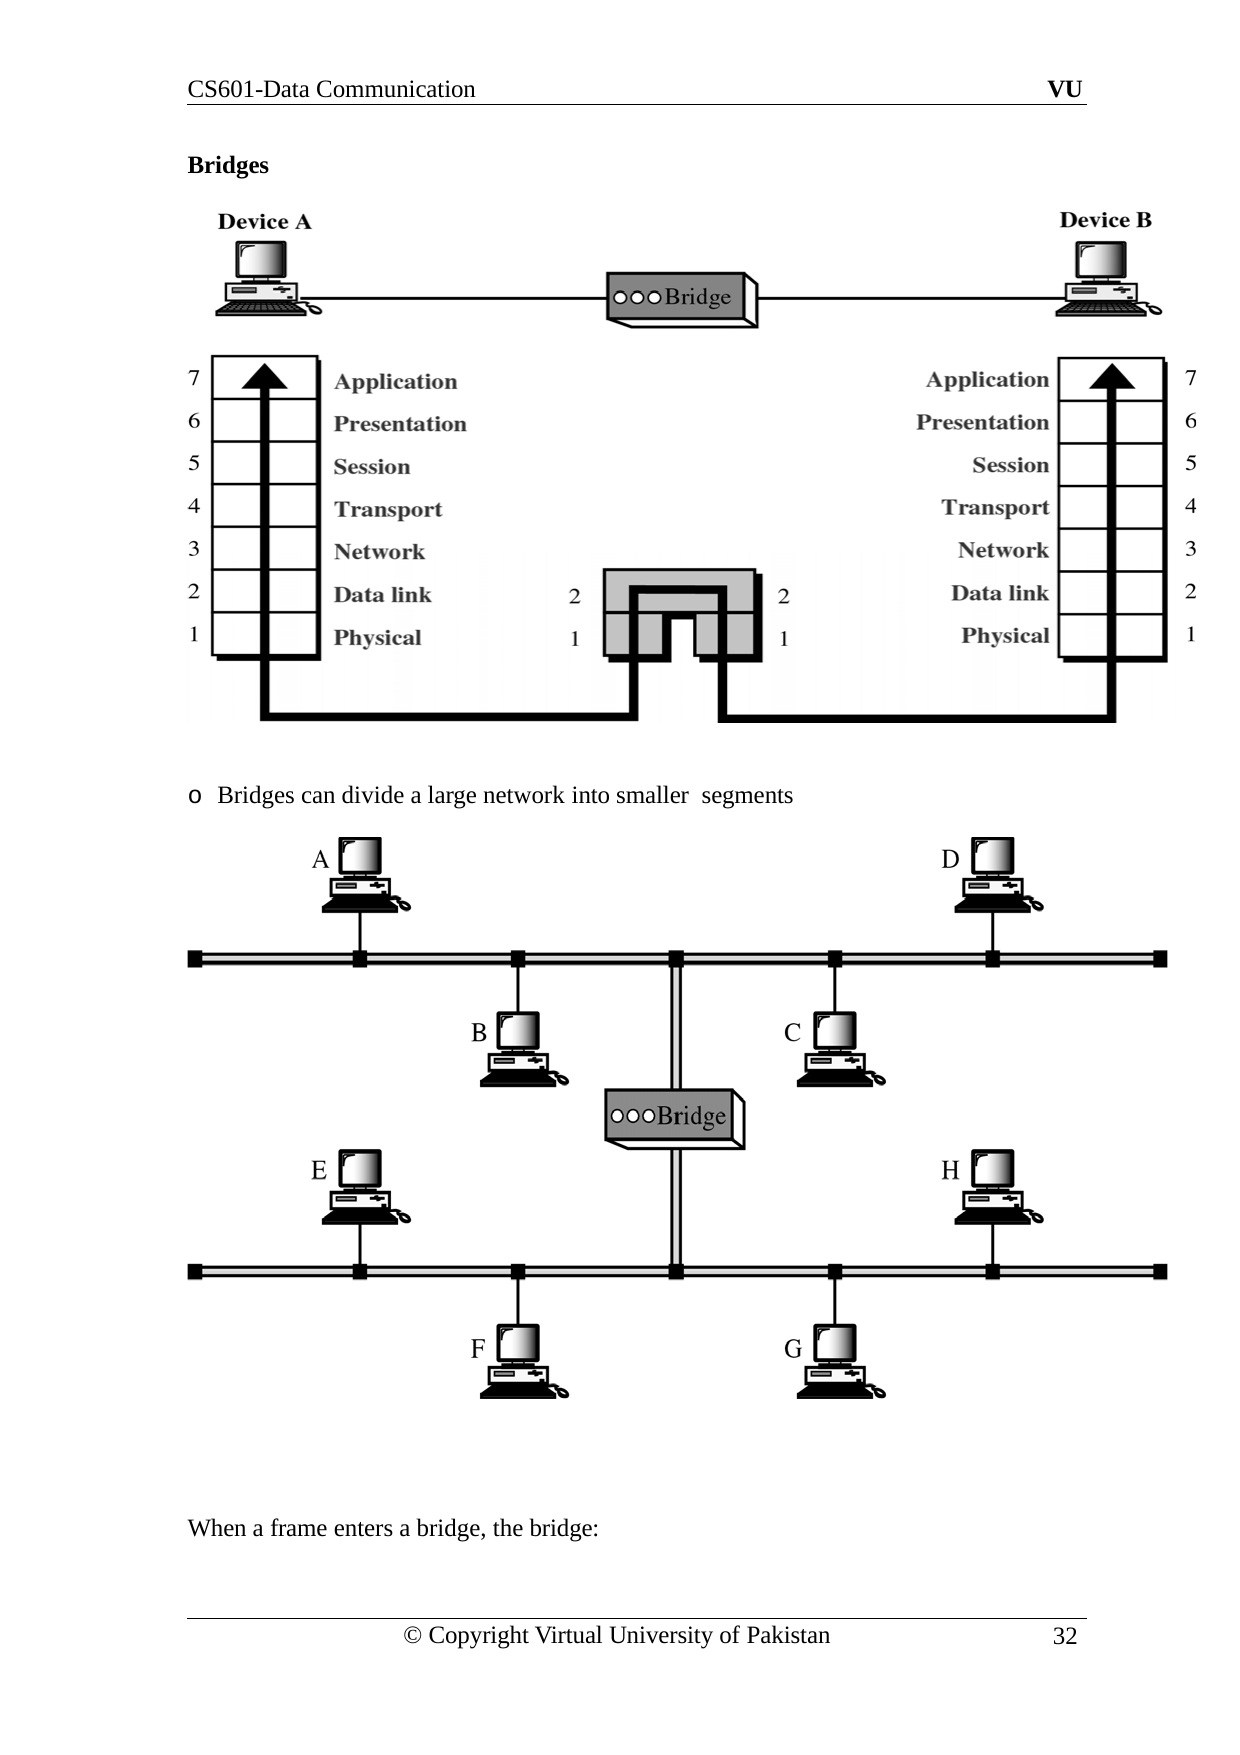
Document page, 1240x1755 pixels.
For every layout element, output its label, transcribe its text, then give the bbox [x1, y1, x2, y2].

text_box CS601-Data Communication [185, 72, 481, 103]
text_box [187, 207, 1197, 723]
text_box o Bridges can divide a large network into smaller segments [185, 778, 801, 809]
text_box Bridges [185, 148, 272, 179]
text_box When a frame enters a bridge, the bridge: [185, 1511, 605, 1542]
footer © Copyright Virtual University of Pakistan [401, 1621, 840, 1755]
text_box [187, 837, 1168, 1399]
text_box VU [1045, 72, 1086, 103]
slide_number 32 [1048, 1621, 1095, 1755]
